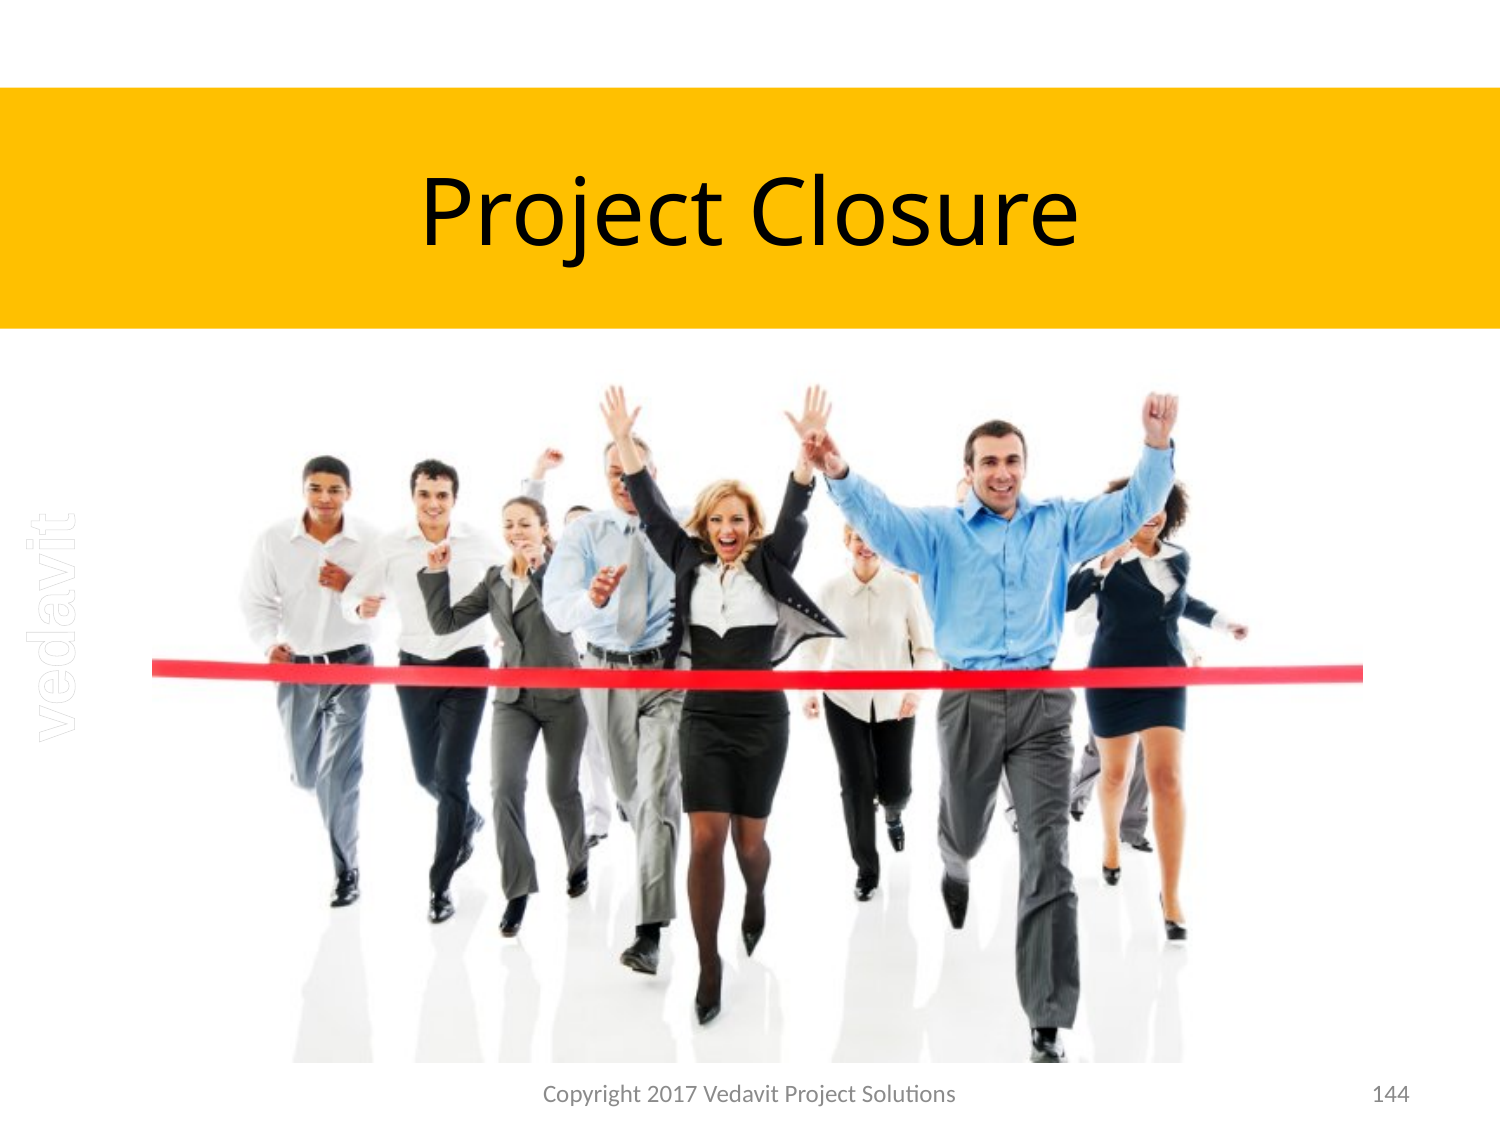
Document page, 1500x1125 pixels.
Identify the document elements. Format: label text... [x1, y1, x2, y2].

title Project Closure [0, 87, 1500, 329]
footer Copyright 2017 Vedavit Project Solutions [512, 1072, 988, 1123]
slide_number 144 [1074, 1062, 1425, 1123]
picture [152, 369, 1363, 1064]
